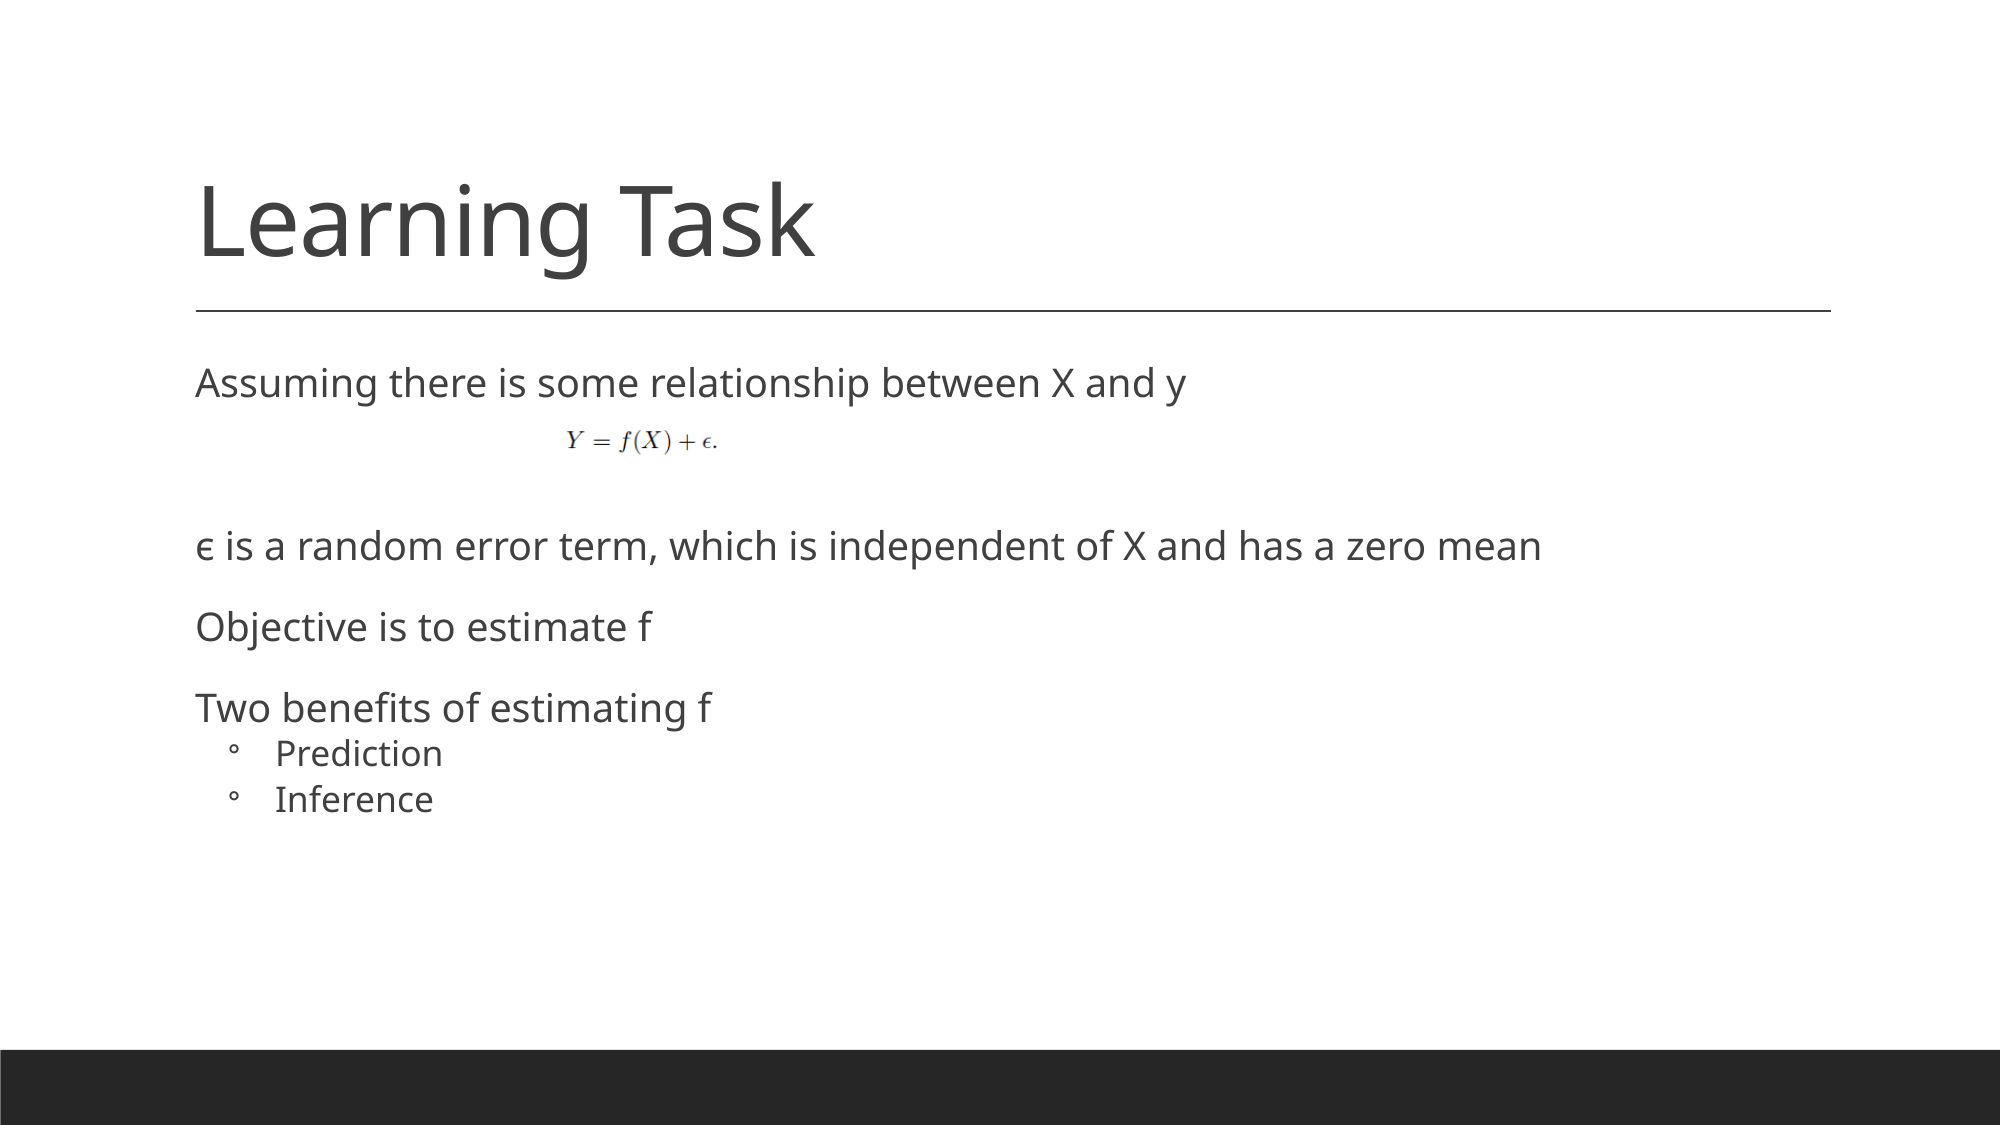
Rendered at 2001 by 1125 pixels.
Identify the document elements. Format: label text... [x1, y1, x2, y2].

title Learning Task [180, 47, 1830, 285]
list Assuming there is some relationship between X and y ϵ is a random error term, which is independent of X and has a zero mean Objective is to estimate f Two benefits of estimating f Prediction Inference [180, 345, 1830, 963]
picture [540, 406, 752, 466]
